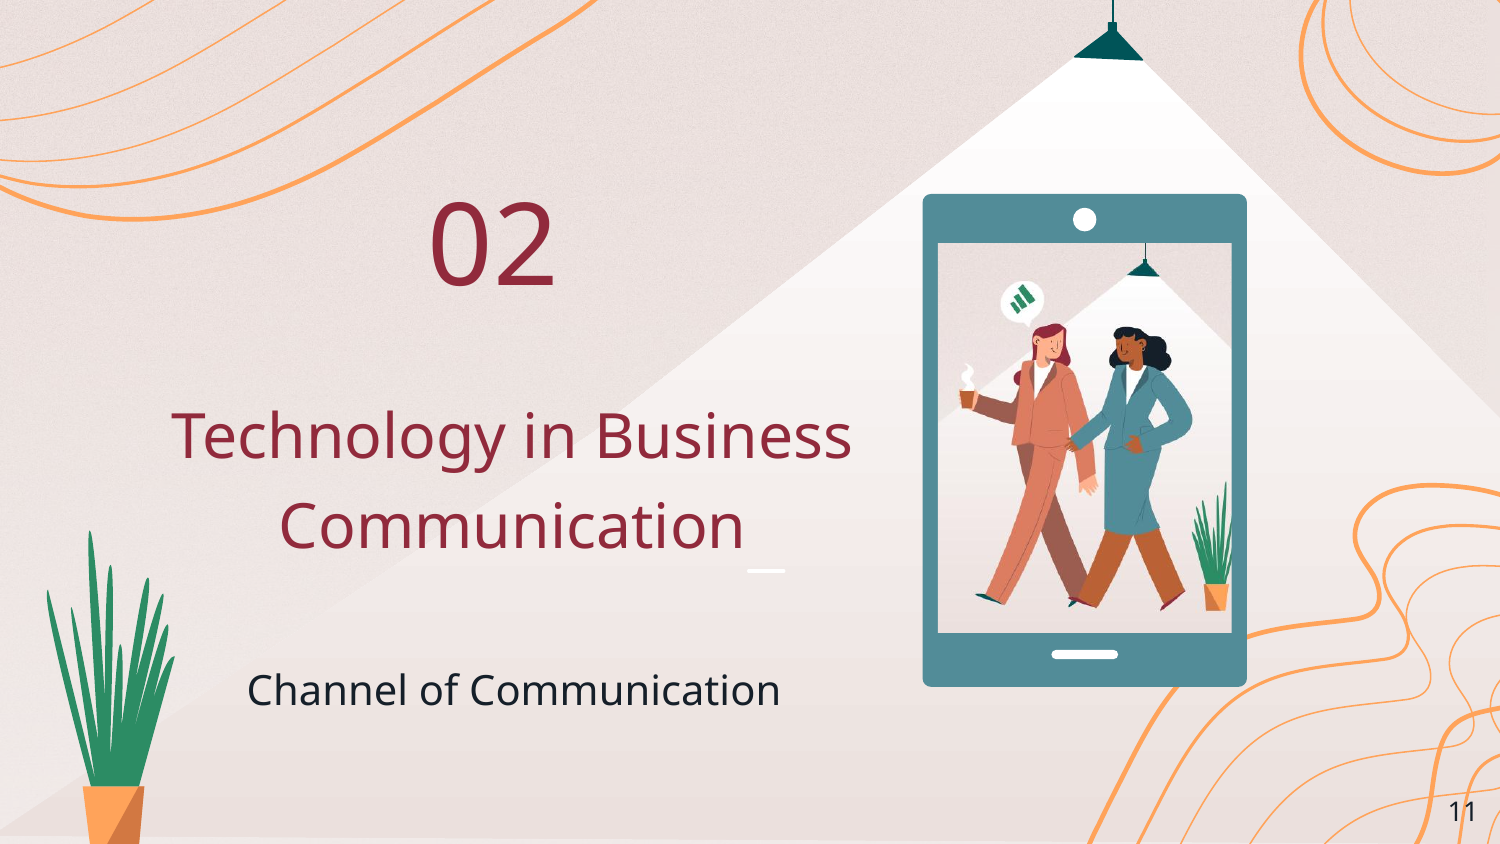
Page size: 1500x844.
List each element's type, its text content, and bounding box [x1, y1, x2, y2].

picture [937, 243, 1232, 633]
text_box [37, 530, 176, 844]
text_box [922, 193, 1248, 688]
slide_number ‹#› [1403, 779, 1494, 844]
title 02 [412, 155, 614, 294]
title Technology in Business Communication Channel of Communication [0, 365, 917, 578]
